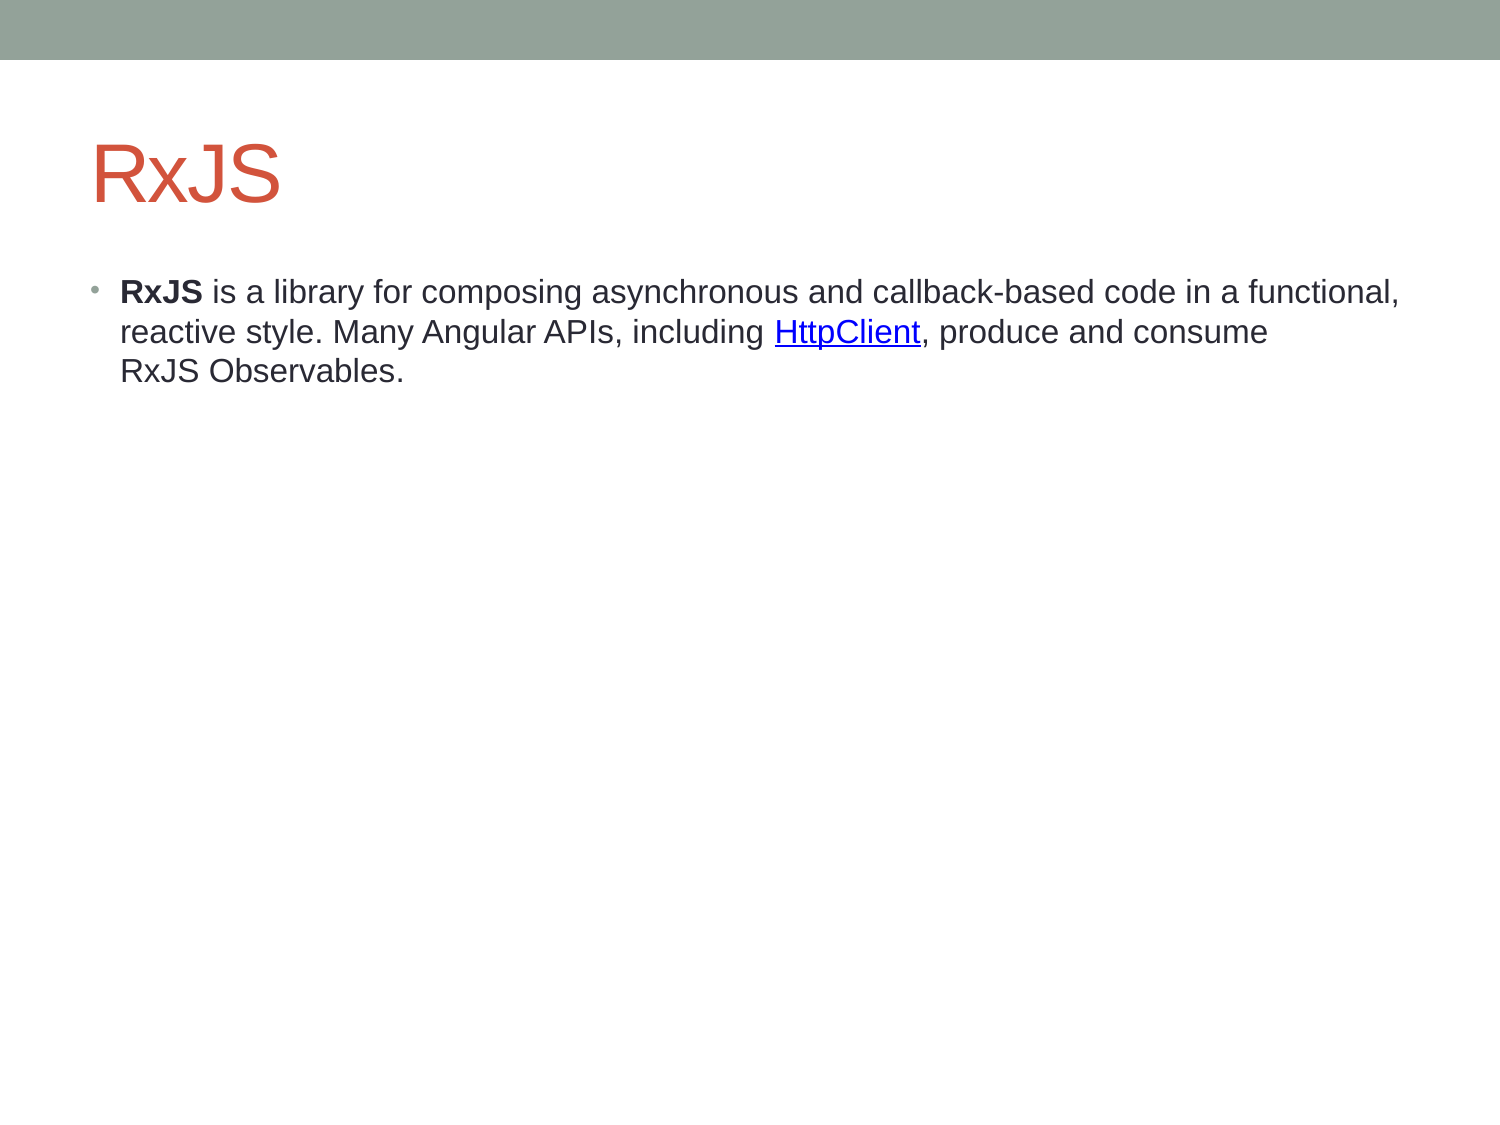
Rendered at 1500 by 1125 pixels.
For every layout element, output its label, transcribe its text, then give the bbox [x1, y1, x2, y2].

list RxJS is a library for composing asynchronous and callback-based code in a functional, reactive style. Many Angular APIs, including HttpClient, produce and consume RxJS Observables. [75, 262, 1425, 1063]
title RxJS [75, 87, 1425, 250]
